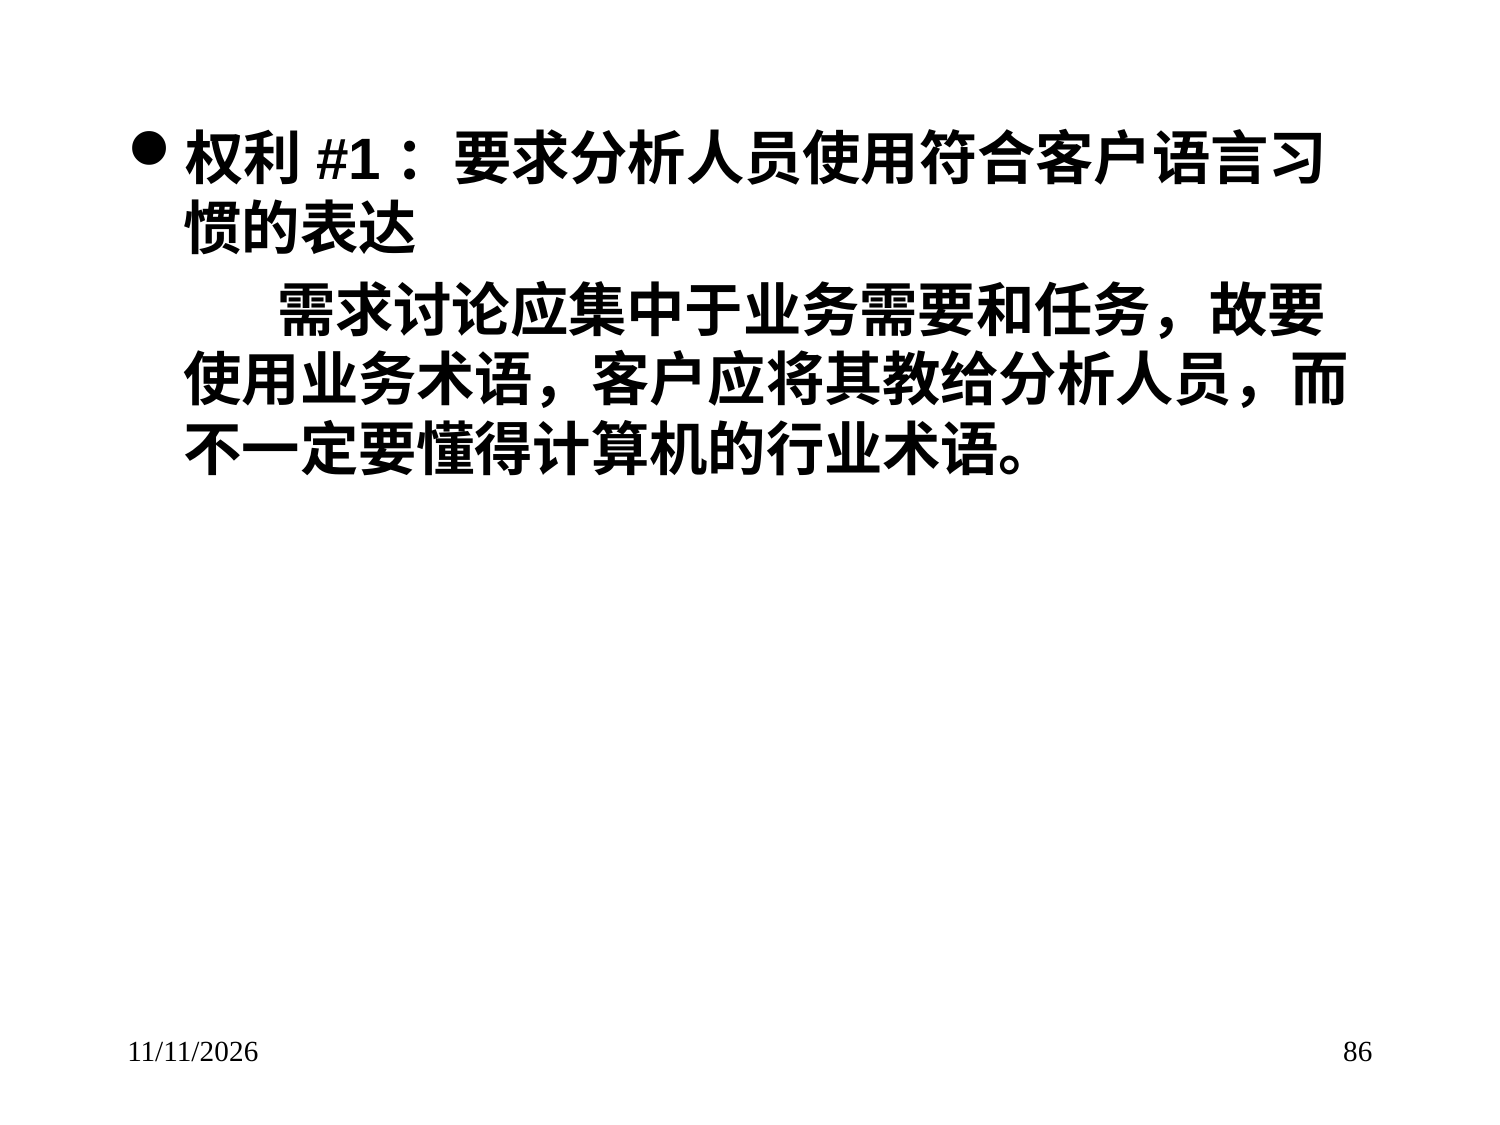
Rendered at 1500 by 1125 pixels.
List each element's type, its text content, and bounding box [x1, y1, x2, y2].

text_box [112, 1024, 425, 1100]
text_box [1074, 1024, 1388, 1100]
list 权利#1：要求分析人员使用符合客户语言习惯的表达 需求讨论应集中于业务需要和任务，故要使用业务术语，客户应将其教给分析人员，而不一定要懂得计算机的行业术语。 [112, 113, 1388, 789]
